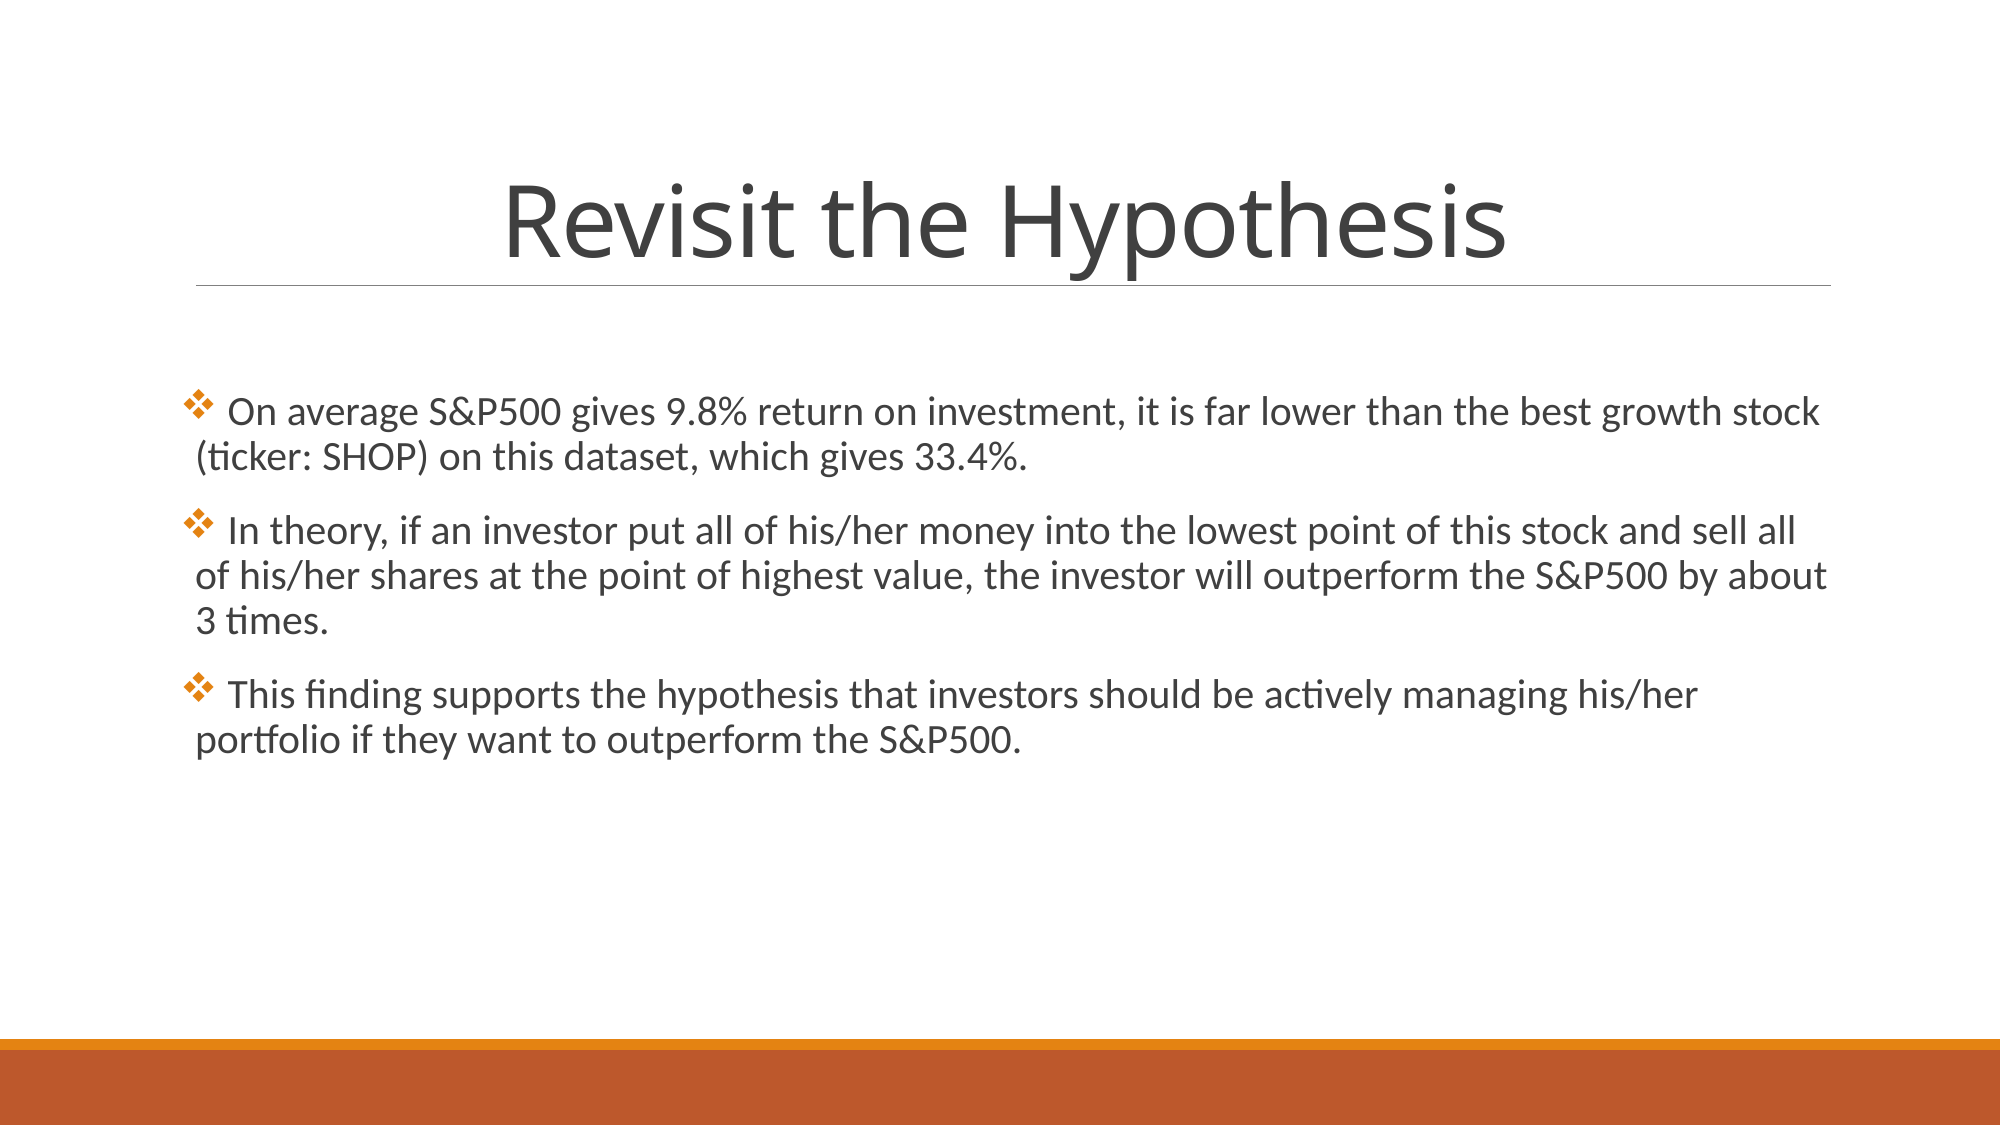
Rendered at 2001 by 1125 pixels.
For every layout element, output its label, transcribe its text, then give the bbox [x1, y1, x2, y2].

title Revisit the Hypothesis [180, 47, 1830, 285]
list On average S&P500 gives 9.8% return on investment, it is far lower than the best growth stock (ticker: SHOP) on this dataset, which gives 33.4%. In theory, if an investor put all of his/her money into the lowest point of this stock and sell all of his/her shares at the point of highest value, the investor will outperform the S&P500 by about 3 times. This finding supports the hypothesis that investors should be actively managing his/her portfolio if they want to outperform the S&P500. [180, 302, 1830, 963]
